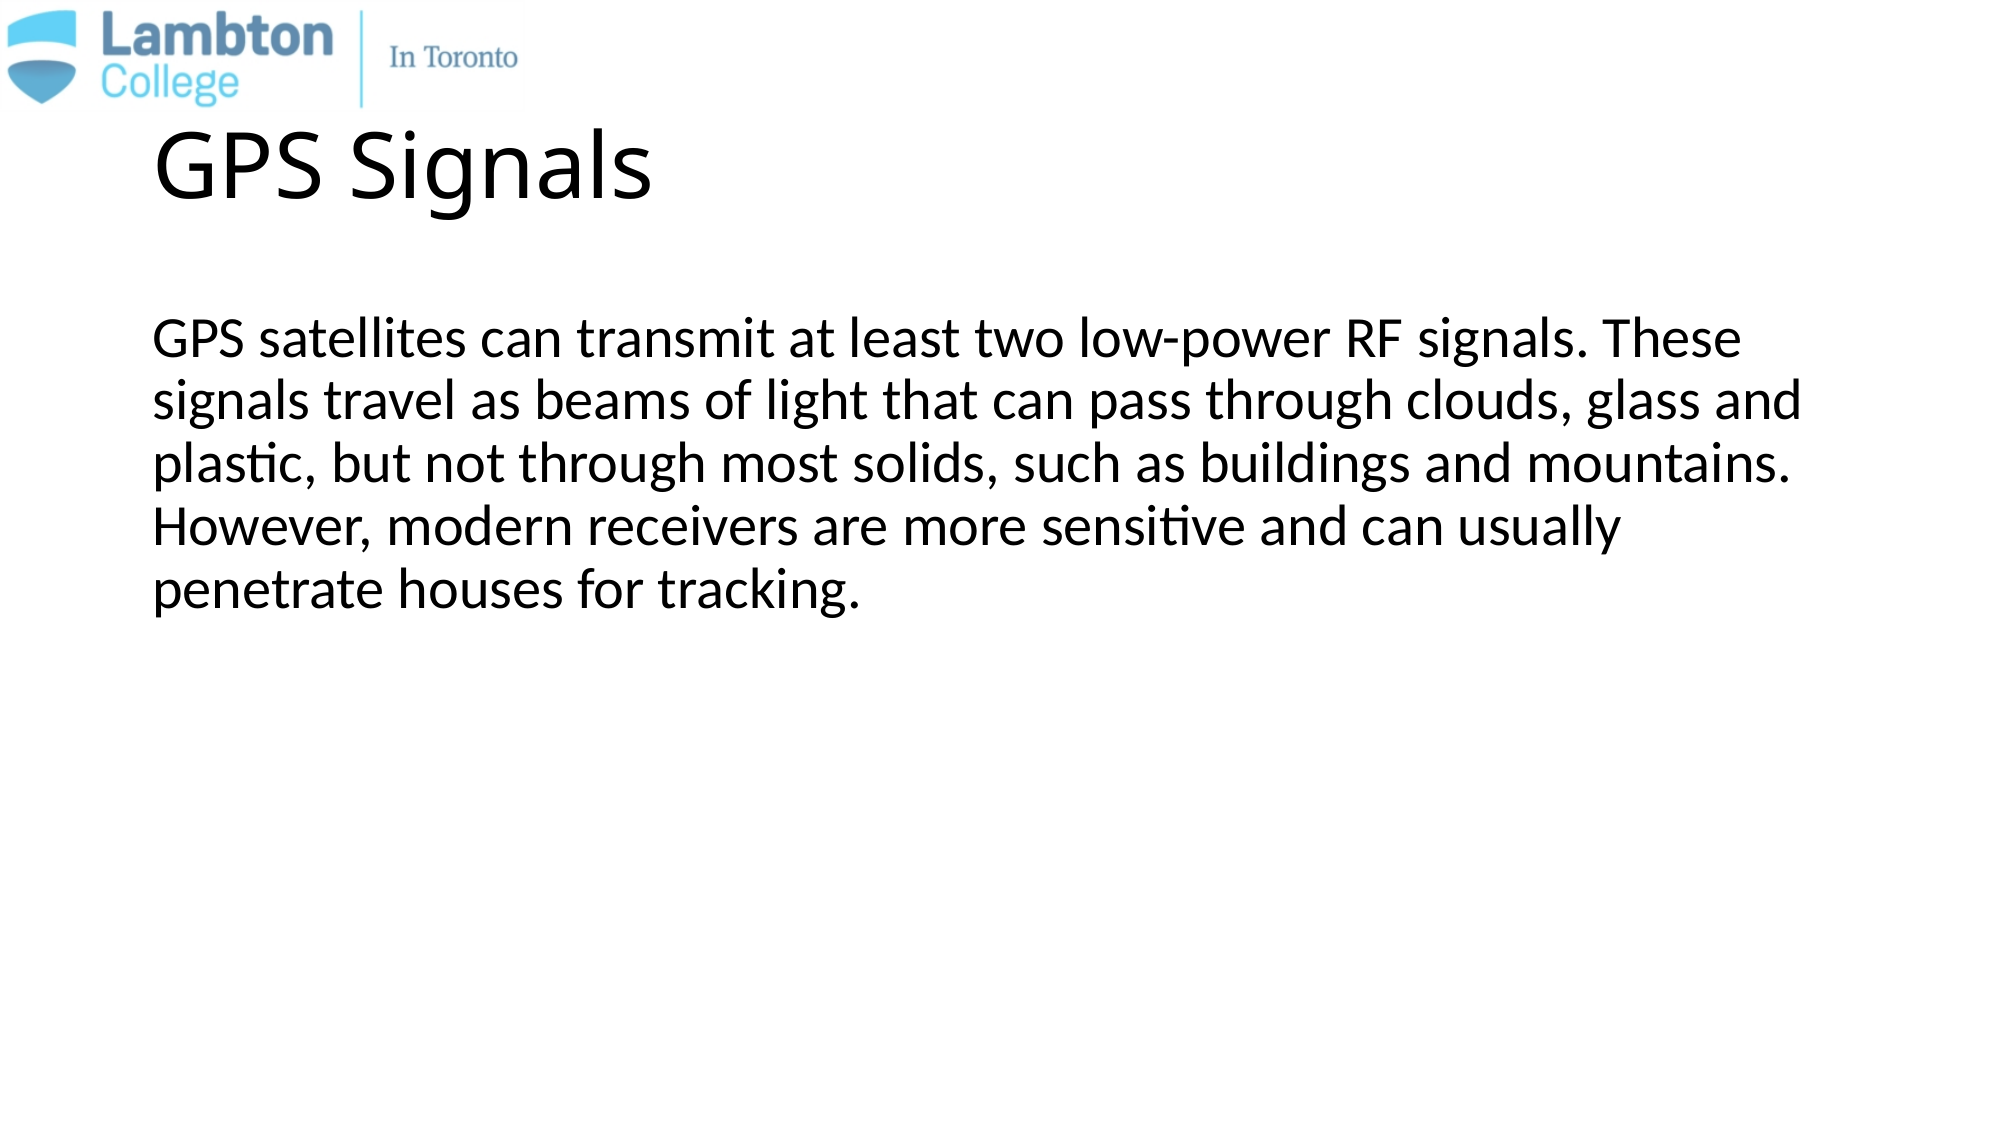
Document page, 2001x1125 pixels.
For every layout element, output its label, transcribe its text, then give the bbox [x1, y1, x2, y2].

text_box GPS Signals [137, 59, 1863, 278]
text_box GPS satellites can transmit at least two low-power RF signals. These signals travel as beams of light that can pass through clouds, glass and plastic, but not through most solids, such as buildings and mountains. However, modern receivers are more sensitive and can usually penetrate houses for tracking. [137, 299, 1863, 1014]
